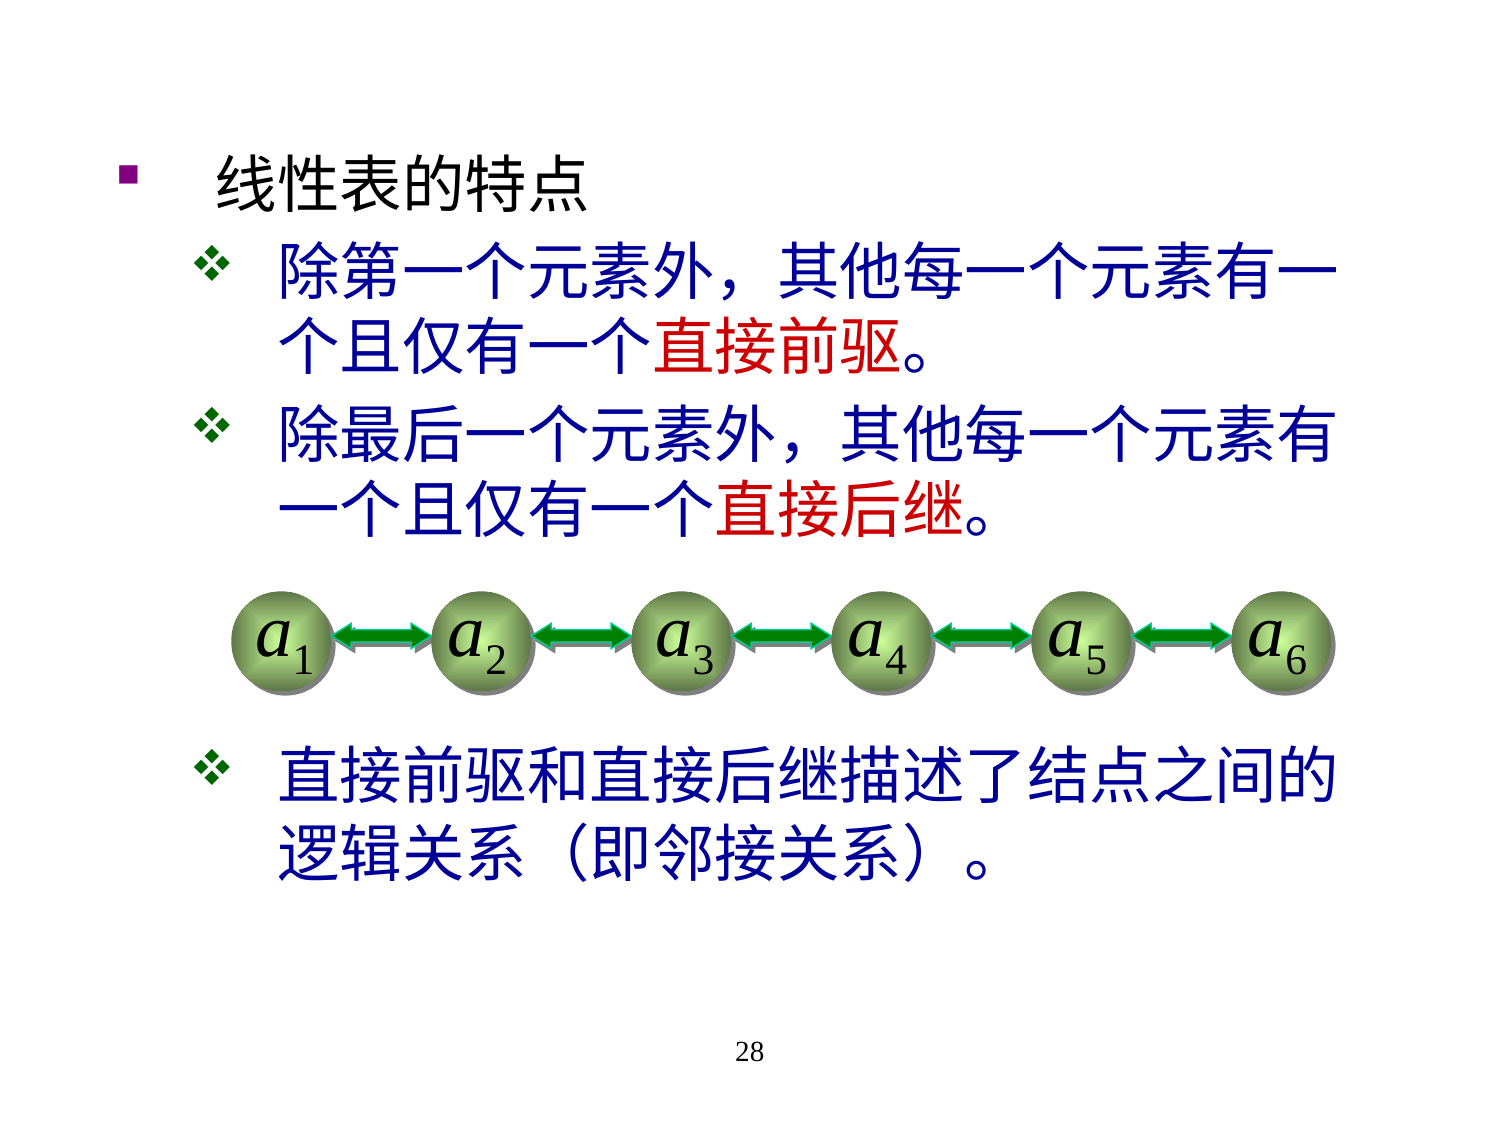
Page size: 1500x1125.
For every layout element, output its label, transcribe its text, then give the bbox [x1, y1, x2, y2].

slide_number 28 [512, 1025, 988, 1100]
text_box 线性表的特点 除第一个元素外，其他每一个元素有一个且仅有一个直接前驱。 除最后一个元素外，其他每一个元素有一个且仅有一个直接后继。 直接前驱和直接后继描述了结点之间的逻辑关系（即邻接关系）。 [99, 137, 1375, 1010]
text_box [230, 573, 1332, 692]
